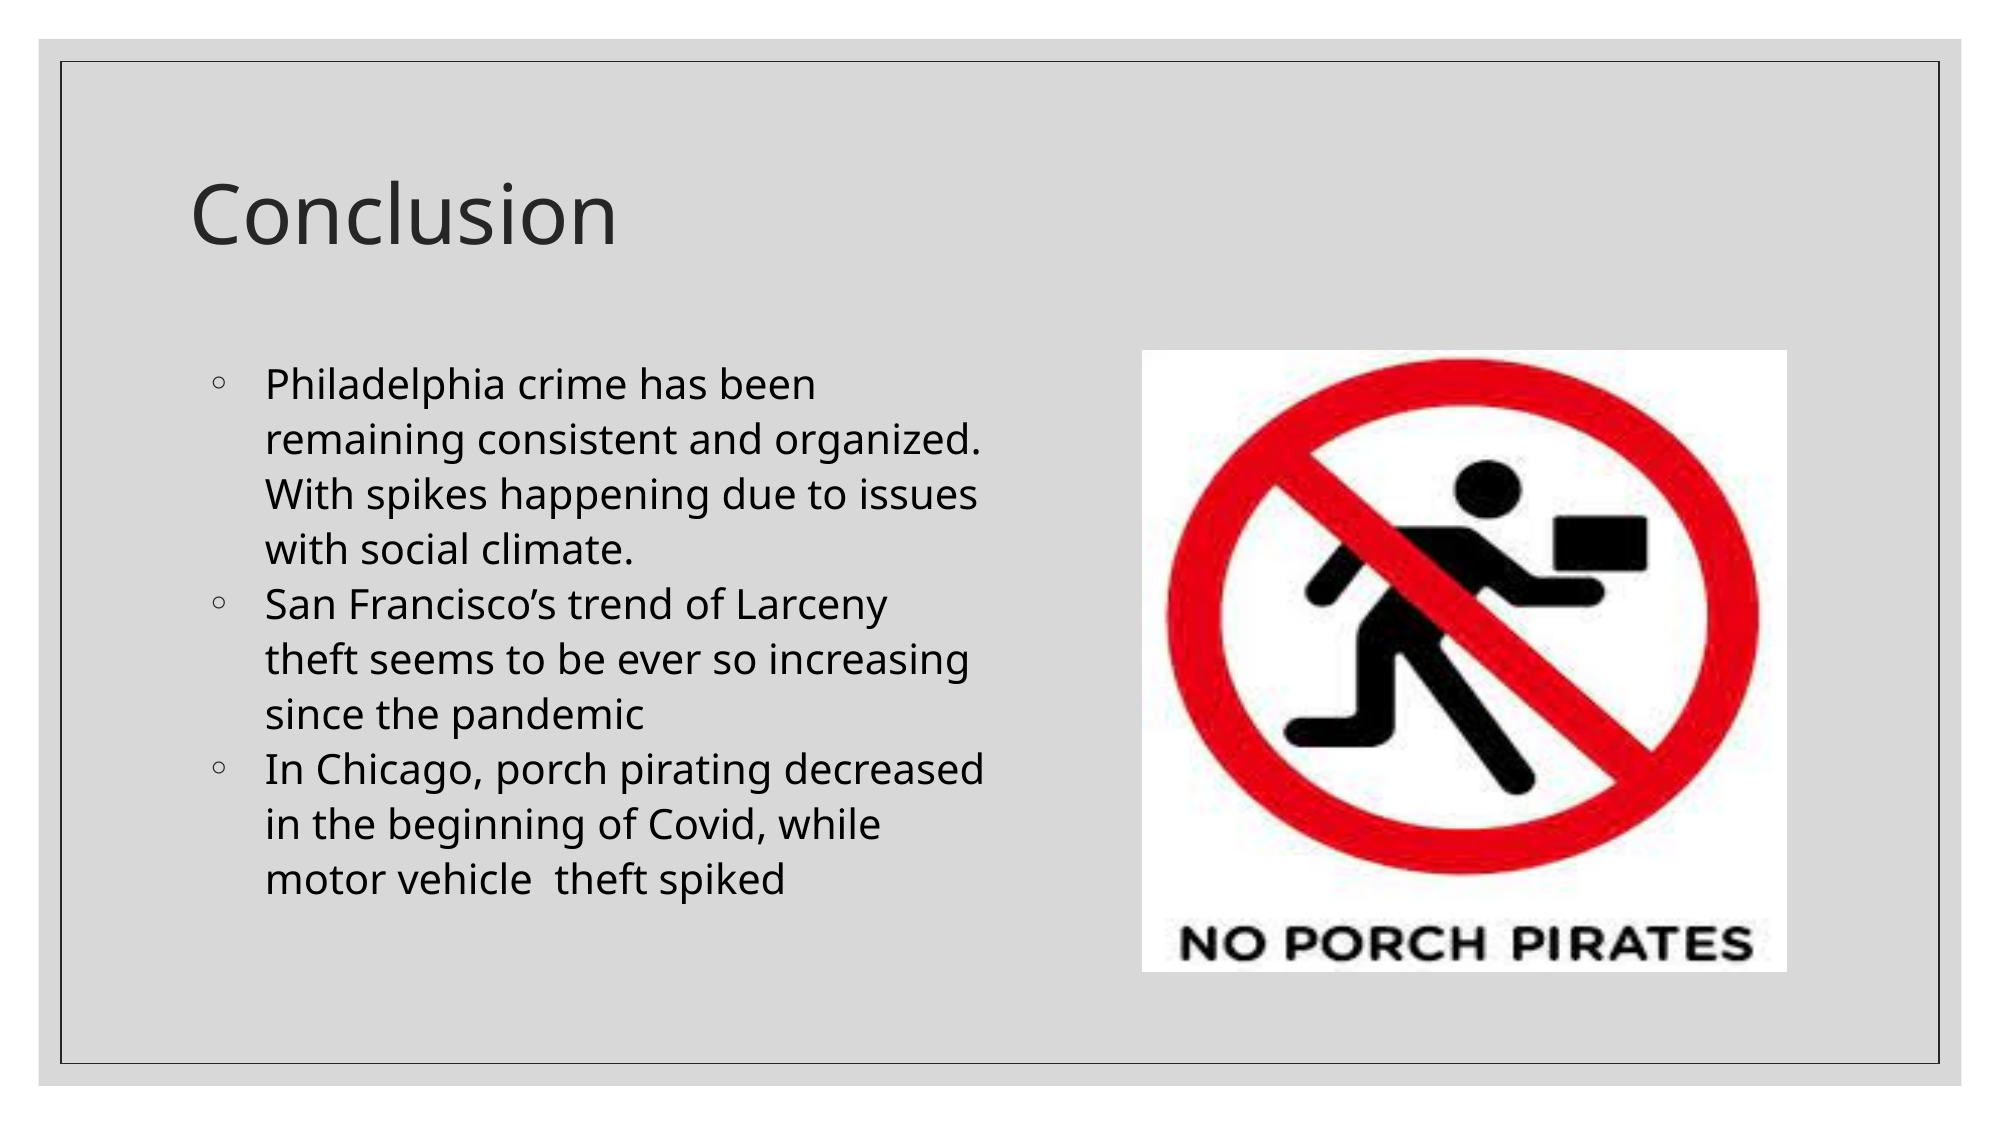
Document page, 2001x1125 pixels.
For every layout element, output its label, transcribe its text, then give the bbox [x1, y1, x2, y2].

picture [1142, 349, 1787, 972]
title Conclusion [174, 105, 1825, 331]
list Philadelphia crime has been remaining consistent and organized. With spikes happening due to issues with social climate. San Francisco’s trend of Larceny theft seems to be ever so increasing since the pandemic In Chicago, porch pirating decreased in the beginning of Covid, while motor vehicle theft spiked [174, 345, 1001, 977]
